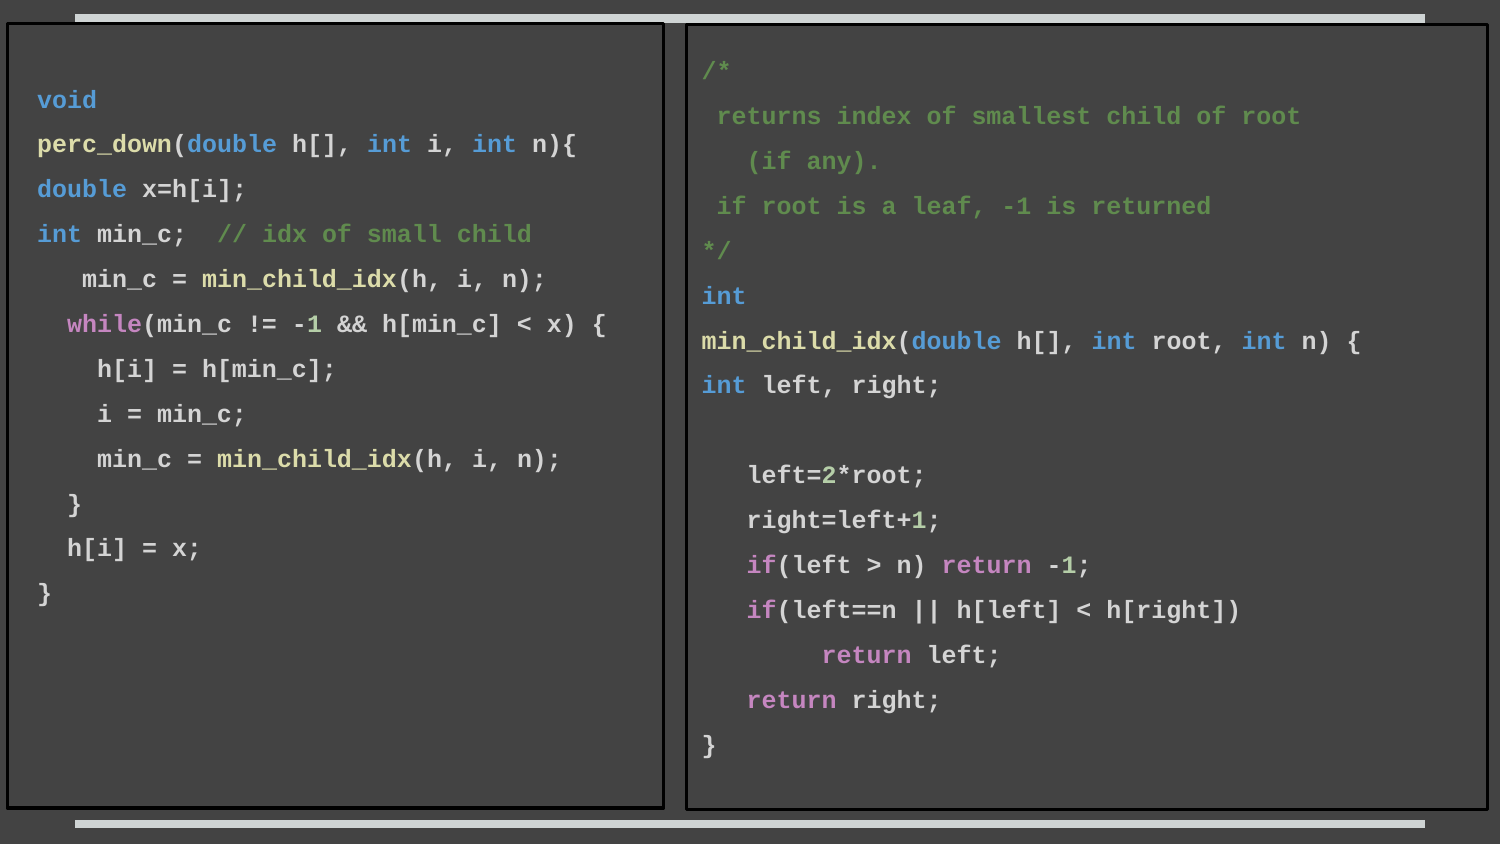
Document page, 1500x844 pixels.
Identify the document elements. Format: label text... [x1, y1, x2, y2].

text_box /* returns index of smallest child of root (if any). if root is a leaf, -1 is returned */ int min_child_idx(double h[], int root, int n) { int left, right; left=2*root; right=left+1; if(left > n) return -1; if(left==n || h[left] < h[right]) return left; return right; } [686, 24, 1488, 810]
list void perc_down(double h[], int i, int n){ double x=h[i]; int min_c; // idx of small child min_c = min_child_idx(h, i, n); while(min_c != -1 && h[min_c] < x) { h[i] = h[min_c]; i = min_c; min_c = min_child_idx(h, i, n); } h[i] = x; } [7, 23, 664, 808]
